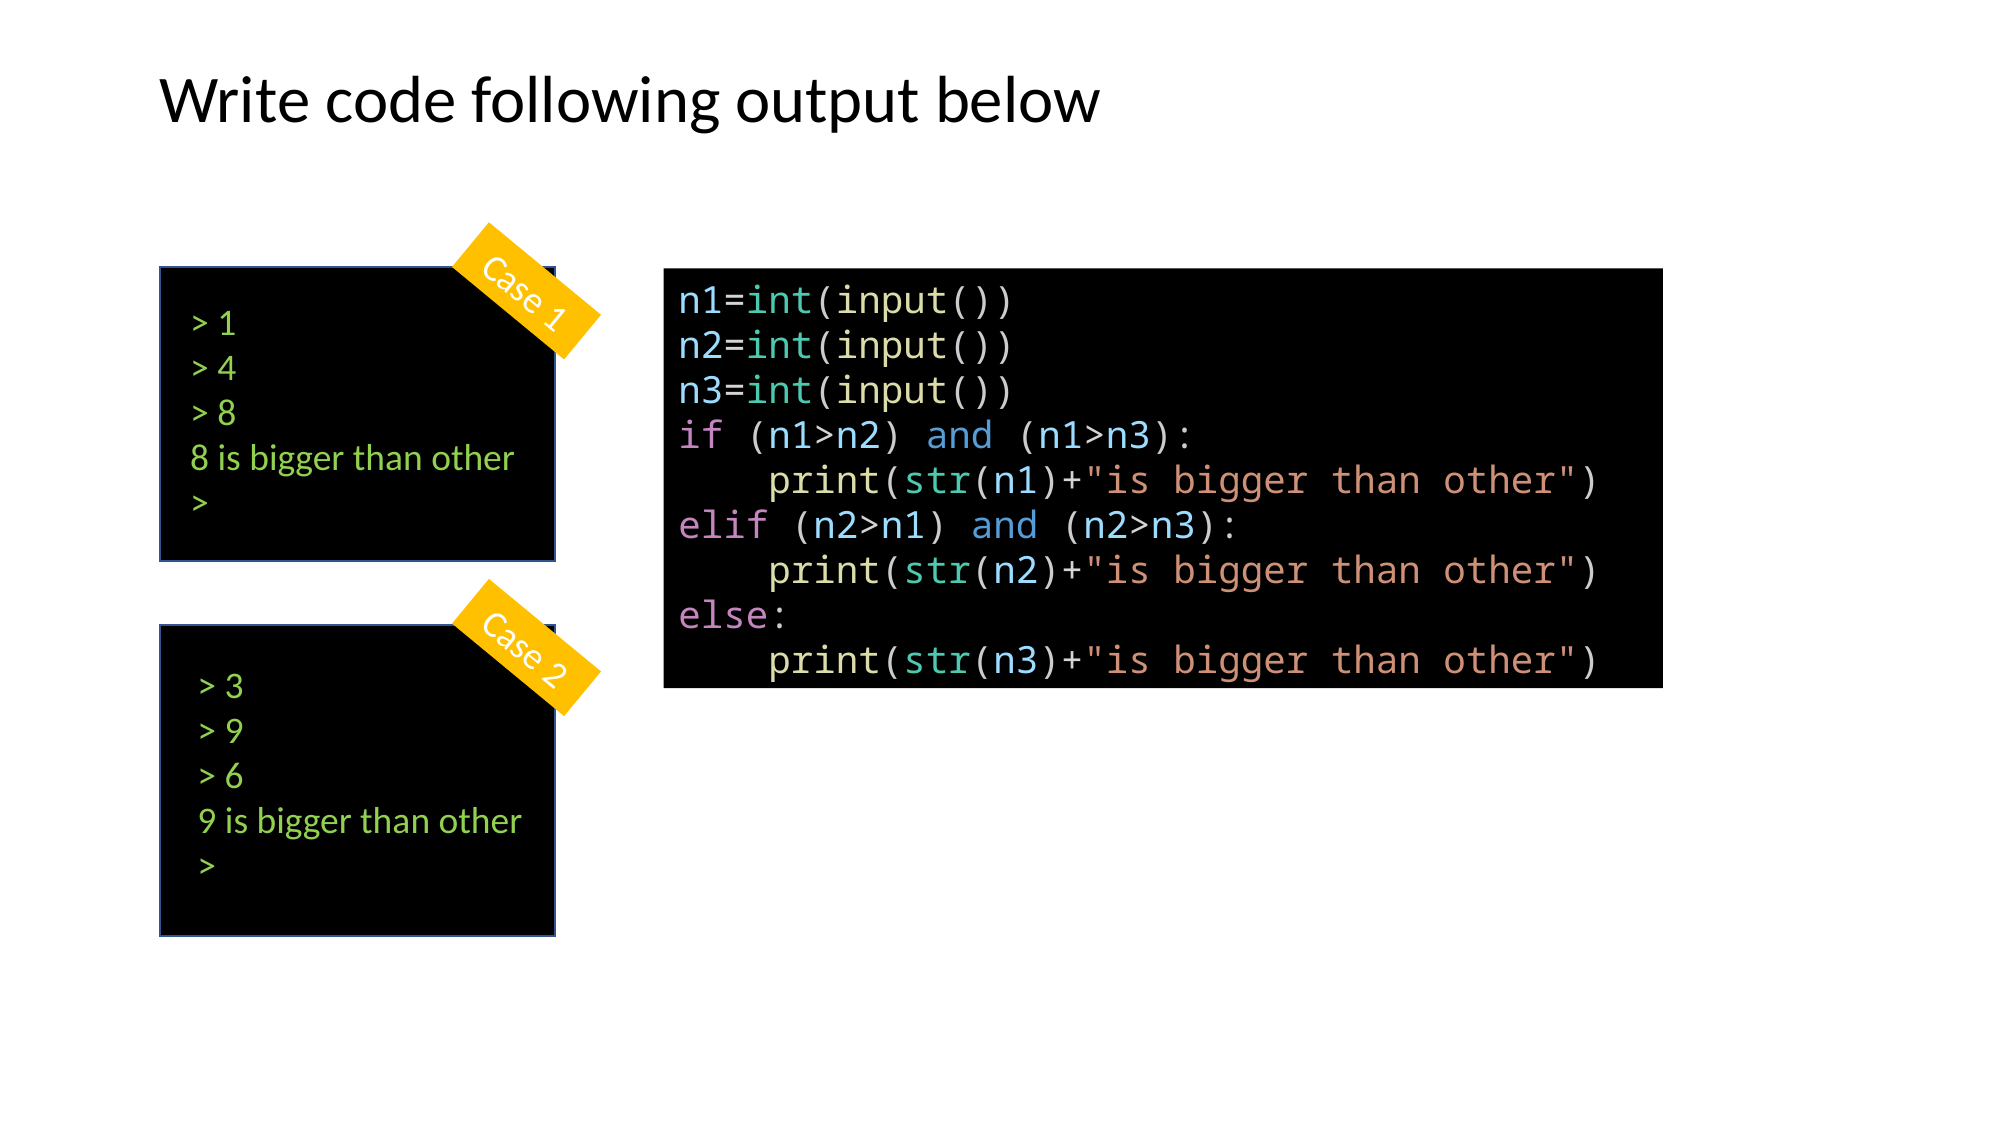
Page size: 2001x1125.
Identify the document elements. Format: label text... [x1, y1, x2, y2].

text_box > 1 > 4 > 8 8 is bigger than other > [175, 290, 582, 531]
text_box n1=int(input()) n2=int(input()) n3=int(input()) if (n1>n2) and (n1>n3): print(str(n1)+"is bigger than other") elif (n2>n1) and (n2>n3): print(str(n2)+"is bigger than other") else: print(str(n3)+"is bigger than other") [663, 268, 1663, 689]
text_box Write code following output below [144, 47, 1117, 143]
text_box > 3 > 9 > 6 9 is bigger than other > [182, 653, 538, 894]
text_box [159, 624, 556, 937]
text_box [159, 266, 556, 562]
text_box Case 1 [450, 220, 603, 361]
text_box Case 2 [450, 577, 603, 718]
